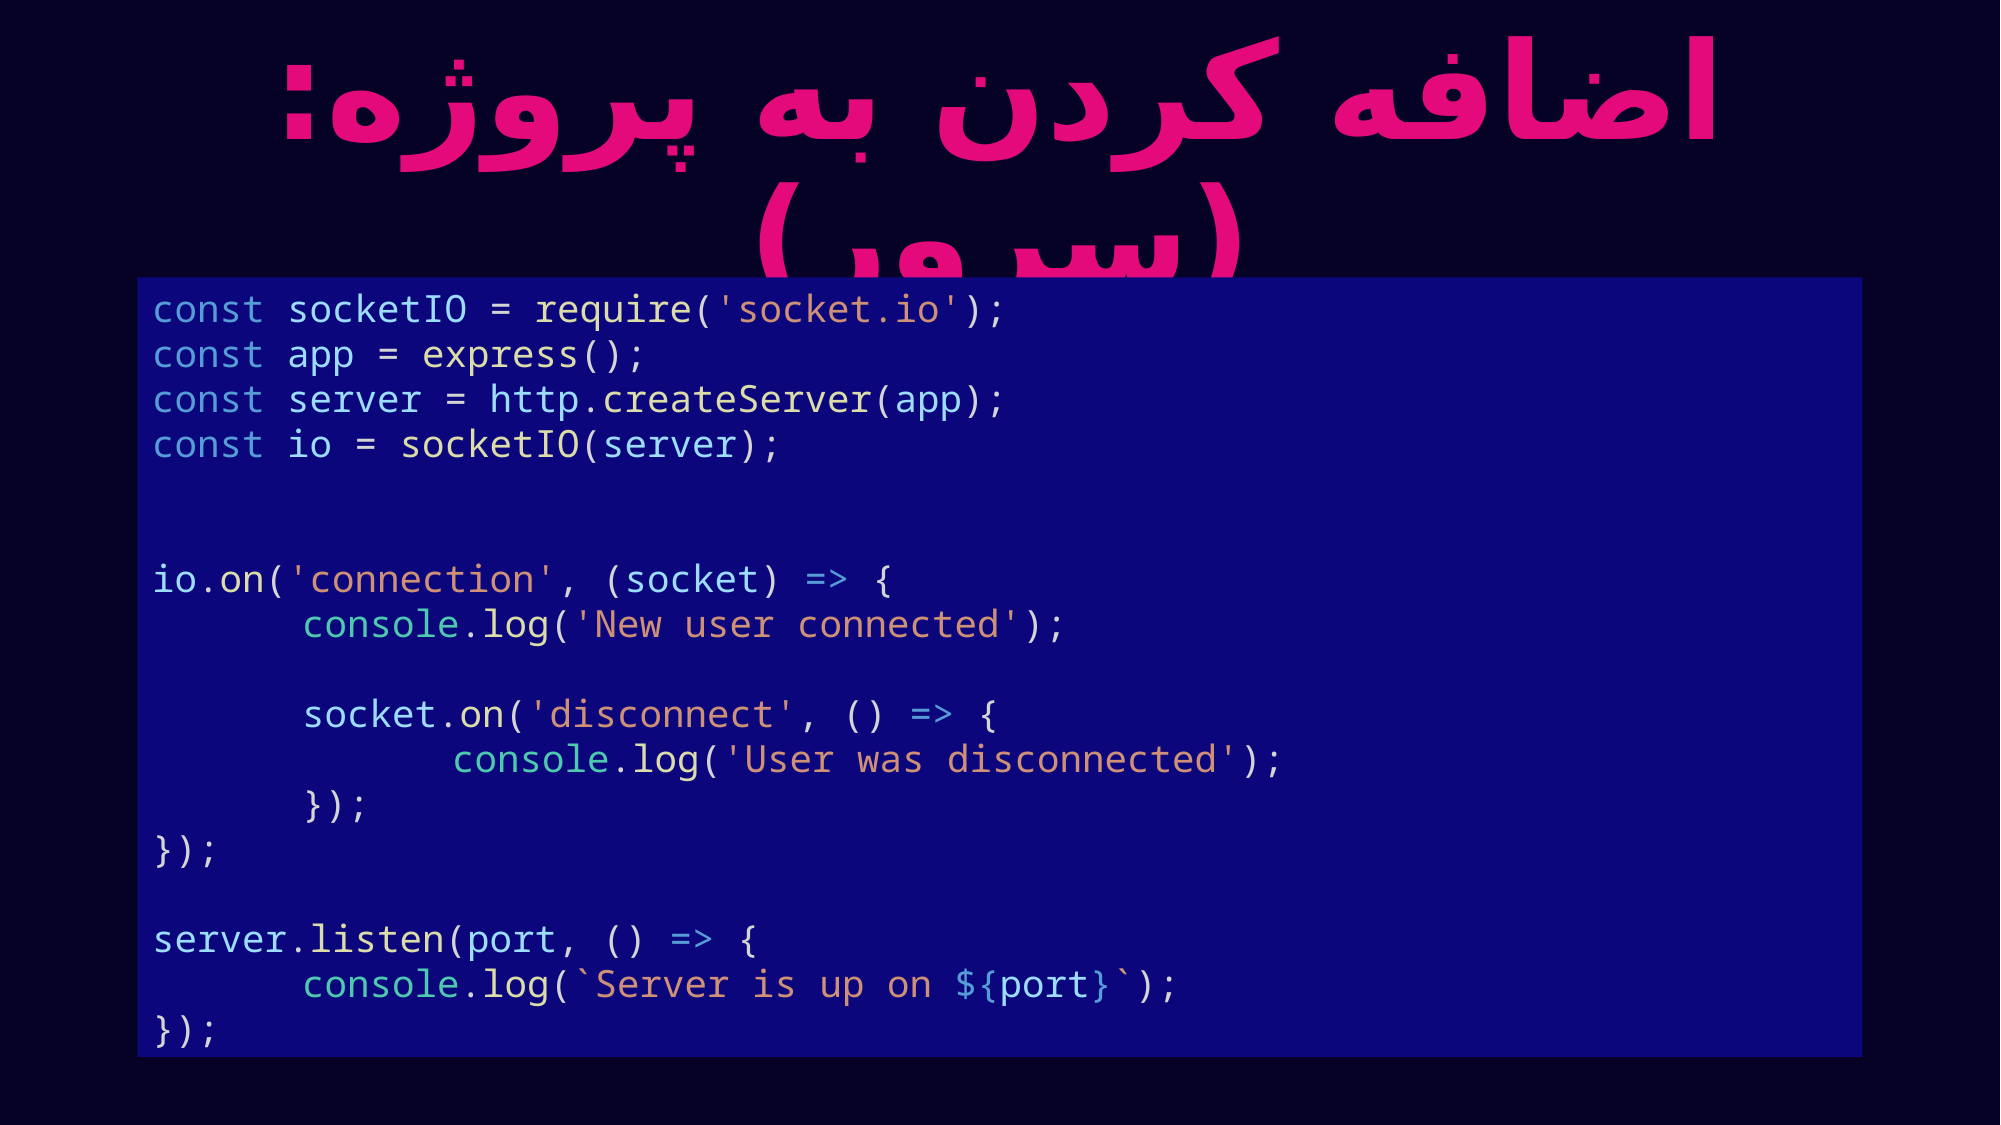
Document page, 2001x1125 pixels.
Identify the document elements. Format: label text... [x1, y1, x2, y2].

title اضافه کردن به پروژه: (سرور) [137, 59, 1863, 277]
text_box const socketIO = require('socket.io'); const app = express(); const server = http.createServer(app); const io = socketIO(server); io.on('connection', (socket) => { console.log('New user connected'); socket.on('disconnect', () => { console.log('User was disconnected'); }); }); server.listen(port, () => { console.log(`Server is up on ${port}`); }); [137, 277, 1863, 1057]
